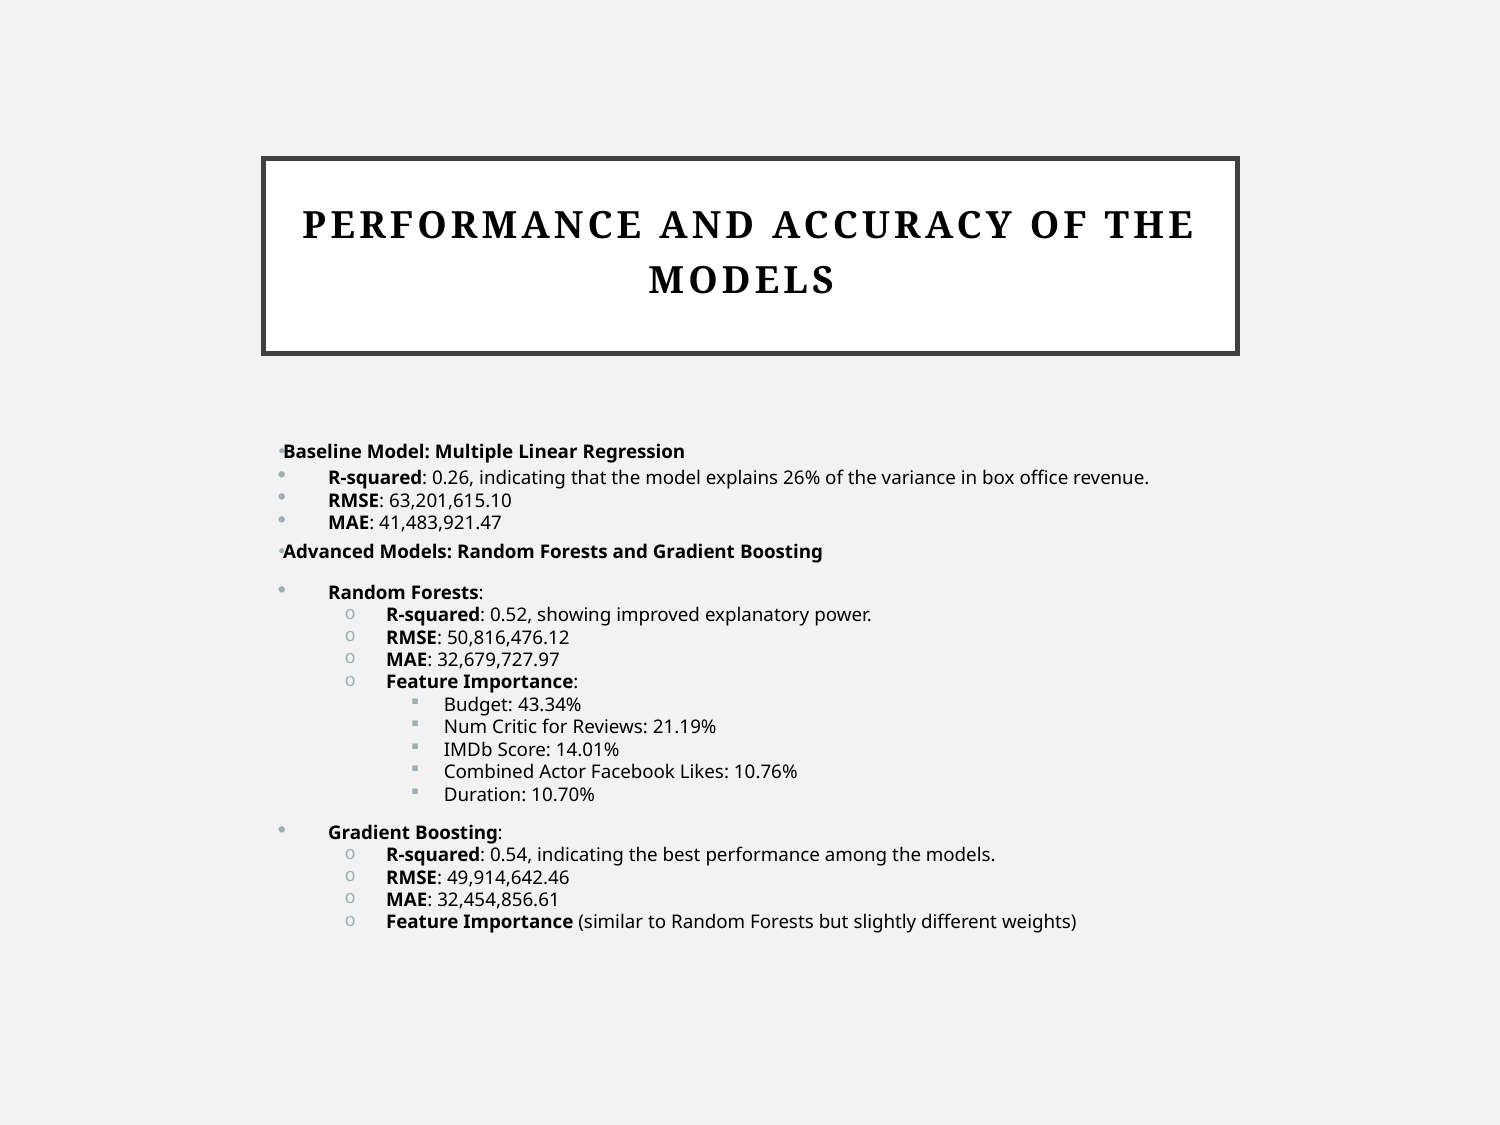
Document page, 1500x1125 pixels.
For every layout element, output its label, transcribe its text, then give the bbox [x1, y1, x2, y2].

list Baseline Model: Multiple Linear Regression R-squared: 0.26, indicating that the model explains 26% of the variance in box office revenue. RMSE: 63,201,615.10 MAE: 41,483,921.47 Advanced Models: Random Forests and Gradient Boosting Random Forests: R-squared: 0.52, showing improved explanatory power. RMSE: 50,816,476.12 MAE: 32,679,727.97 Feature Importance: Budget: 43.34% Num Critic for Reviews: 21.19% IMDb Score: 14.01% Combined Actor Facebook Likes: 10.76% Duration: 10.70% Gradient Boosting: R-squared: 0.54, indicating the best performance among the models. RMSE: 49,914,642.46 MAE: 32,454,856.61 Feature Importance (similar to Random Forests but slightly different weights) [263, 432, 1238, 942]
title PERFORMANCE AND ACCURACY OF THE MODELS [261, 156, 1240, 356]
